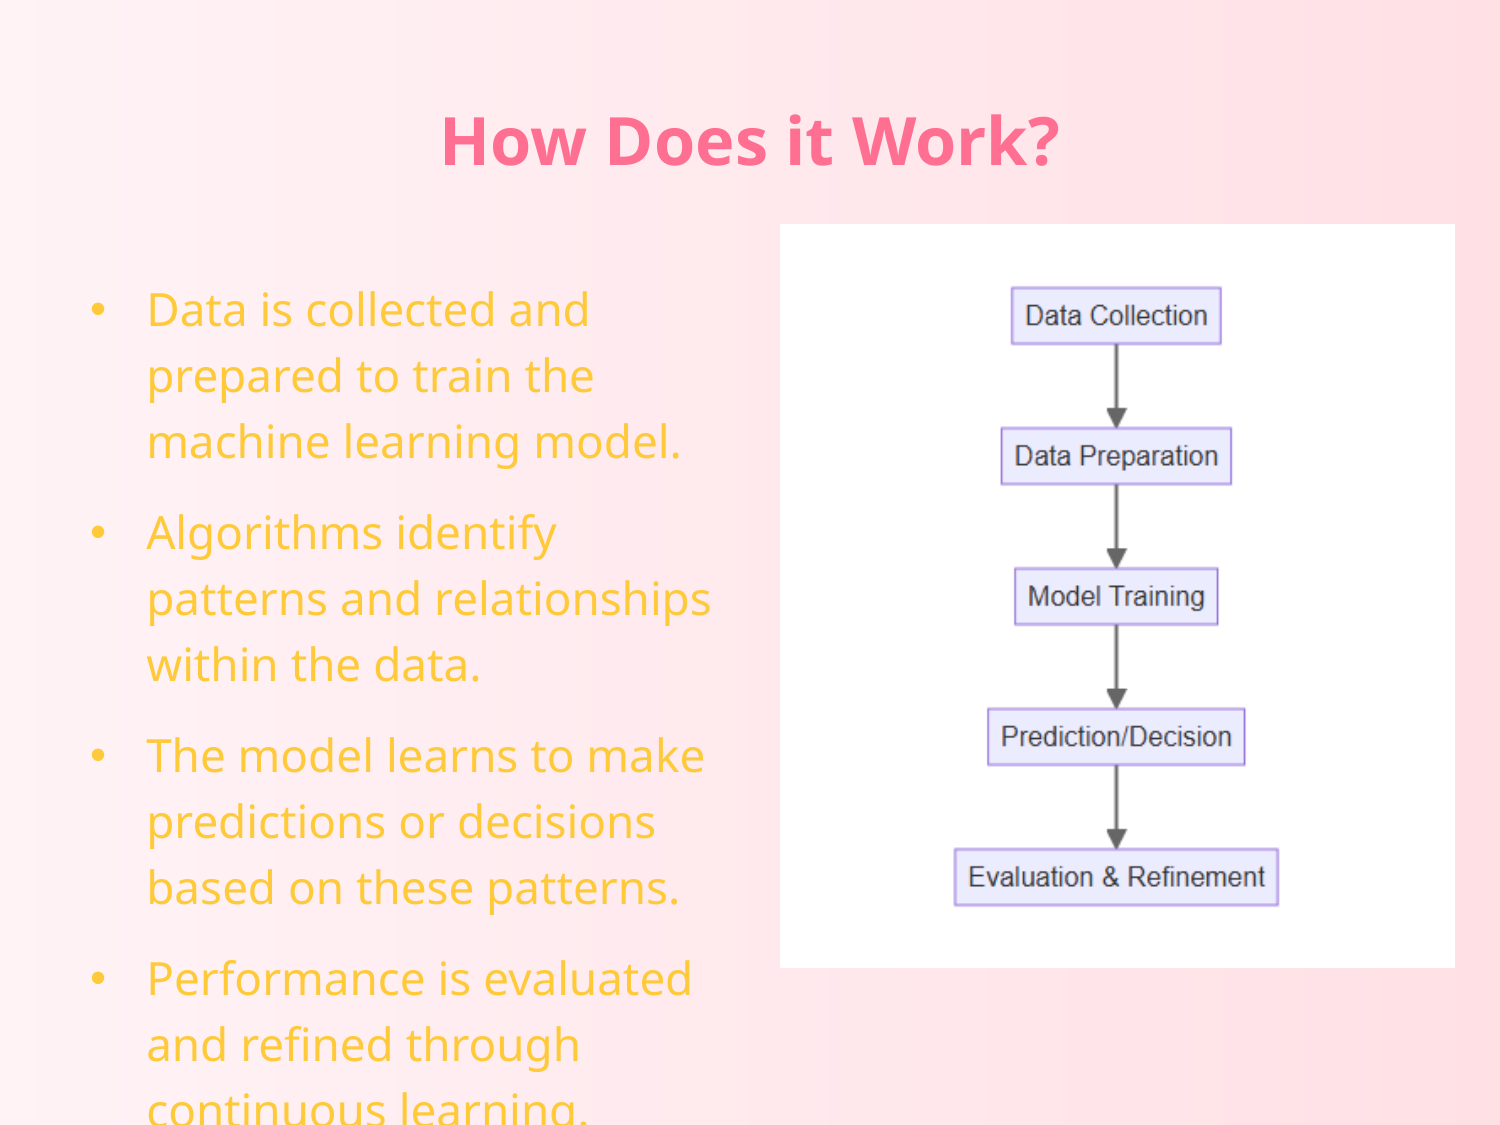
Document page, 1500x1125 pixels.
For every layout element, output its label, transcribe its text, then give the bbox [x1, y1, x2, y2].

list Data is collected and prepared to train the machine learning model. Algorithms identify patterns and relationships within the data. The model learns to make predictions or decisions based on these patterns. Performance is evaluated and refined through continuous learning. [75, 262, 738, 1005]
picture [779, 224, 1456, 968]
title How Does it Work? [75, 45, 1425, 233]
